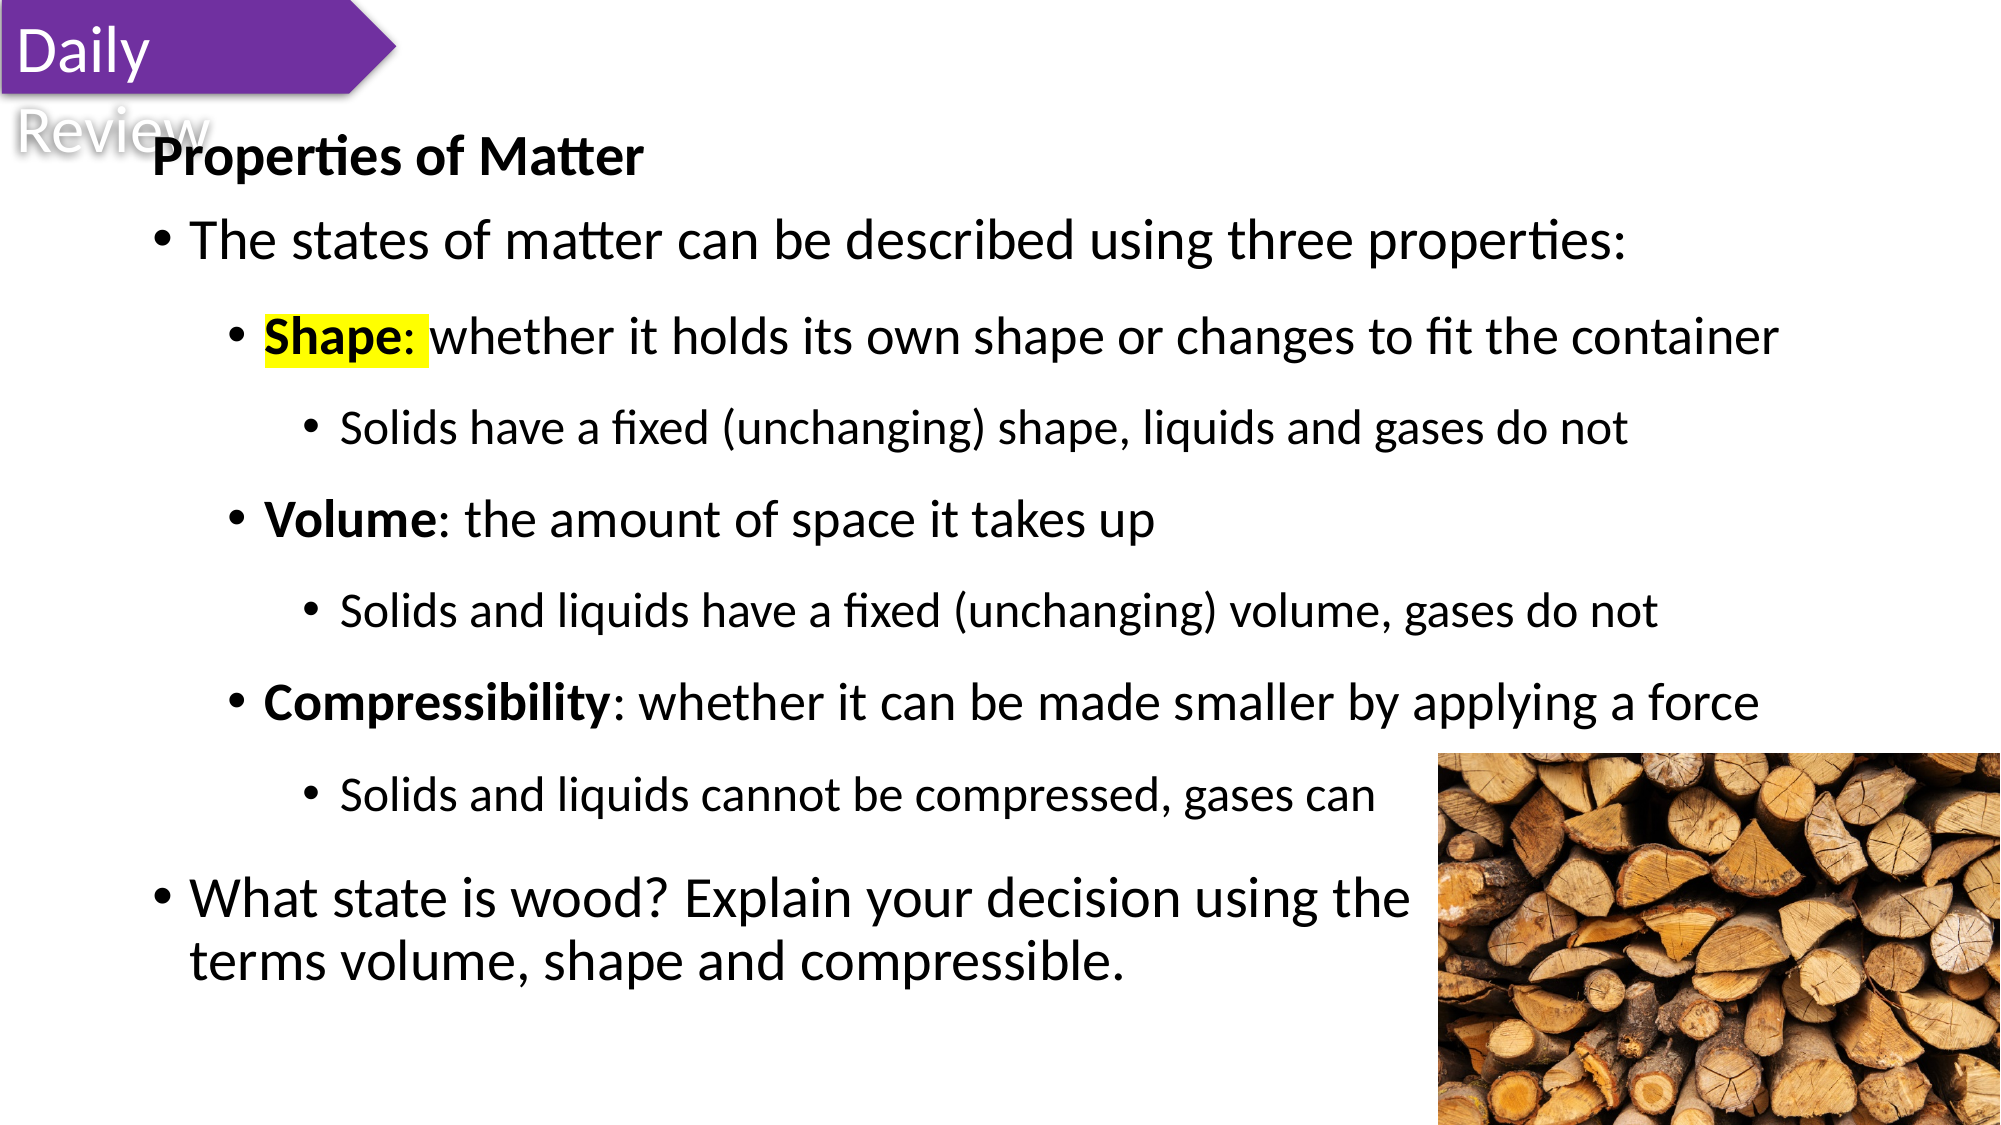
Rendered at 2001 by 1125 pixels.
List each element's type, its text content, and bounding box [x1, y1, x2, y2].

list Properties of Matter The states of matter can be described using three properties: Shape: whether it holds its own shape or changes to fit the container Solids have a fixed (unchanging) shape, liquids and gases do not Volume: the amount of space it takes up Solids and liquids have a fixed (unchanging) volume, gases do not Compressibility: whether it can be made smaller by applying a force Solids and liquids cannot be compressed, gases can What state is wood? Explain your decision using the terms volume, shape and compressible. [137, 118, 1863, 1030]
text_box Daily Review [1, 0, 397, 94]
picture [1438, 753, 2000, 1125]
